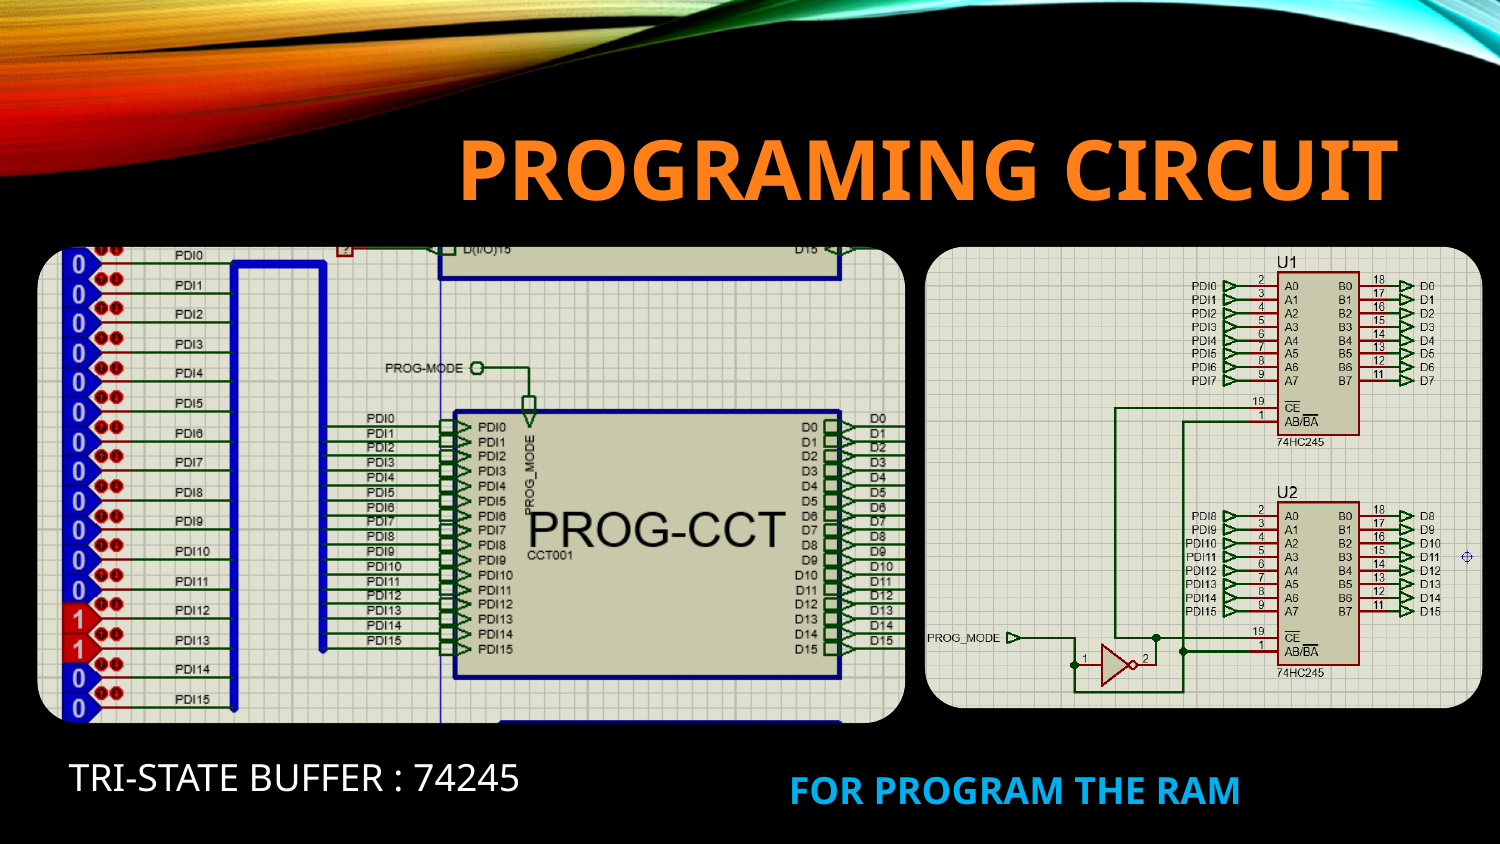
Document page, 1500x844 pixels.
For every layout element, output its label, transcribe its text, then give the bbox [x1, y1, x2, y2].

text_box TRI-STATE BUFFER : 74245 [53, 746, 546, 807]
title PROGRAMING CIRCUIT [356, 94, 1416, 254]
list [37, 246, 906, 724]
picture [0, 0, 1500, 178]
picture [924, 246, 1483, 709]
text_box FOR PROGRAM THE RAM [774, 759, 1257, 820]
